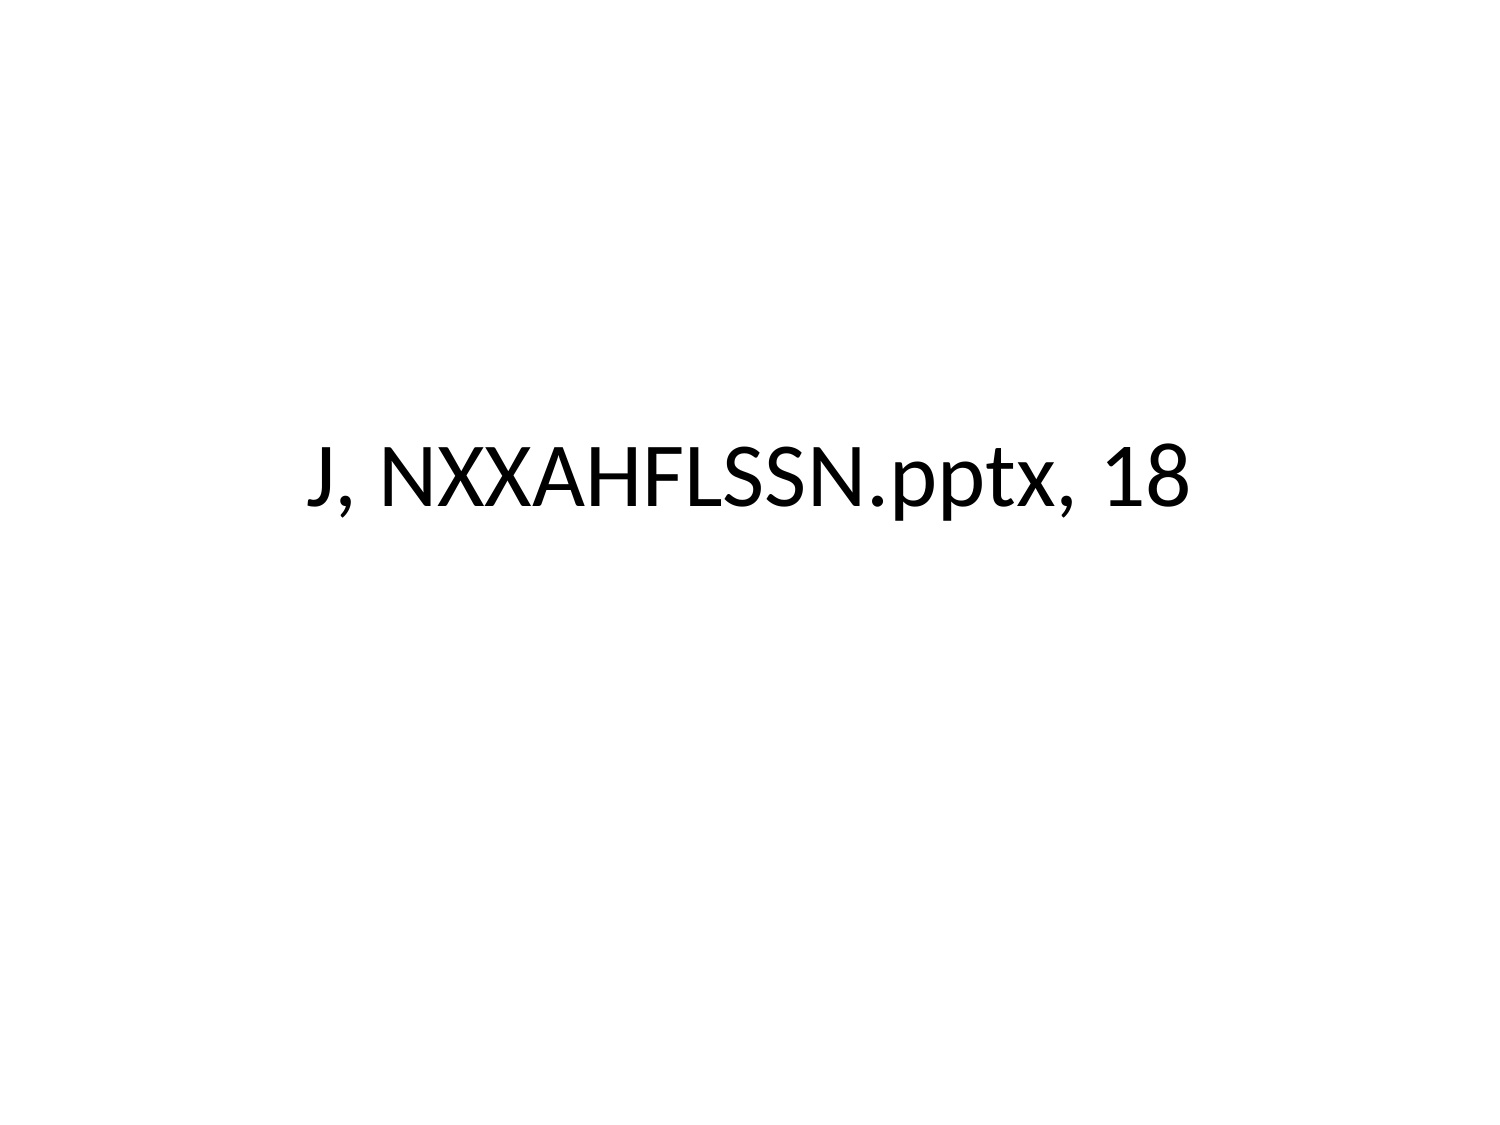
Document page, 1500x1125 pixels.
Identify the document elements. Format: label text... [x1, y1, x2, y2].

title J, NXXAHFLSSN.pptx, 18 [112, 349, 1388, 591]
